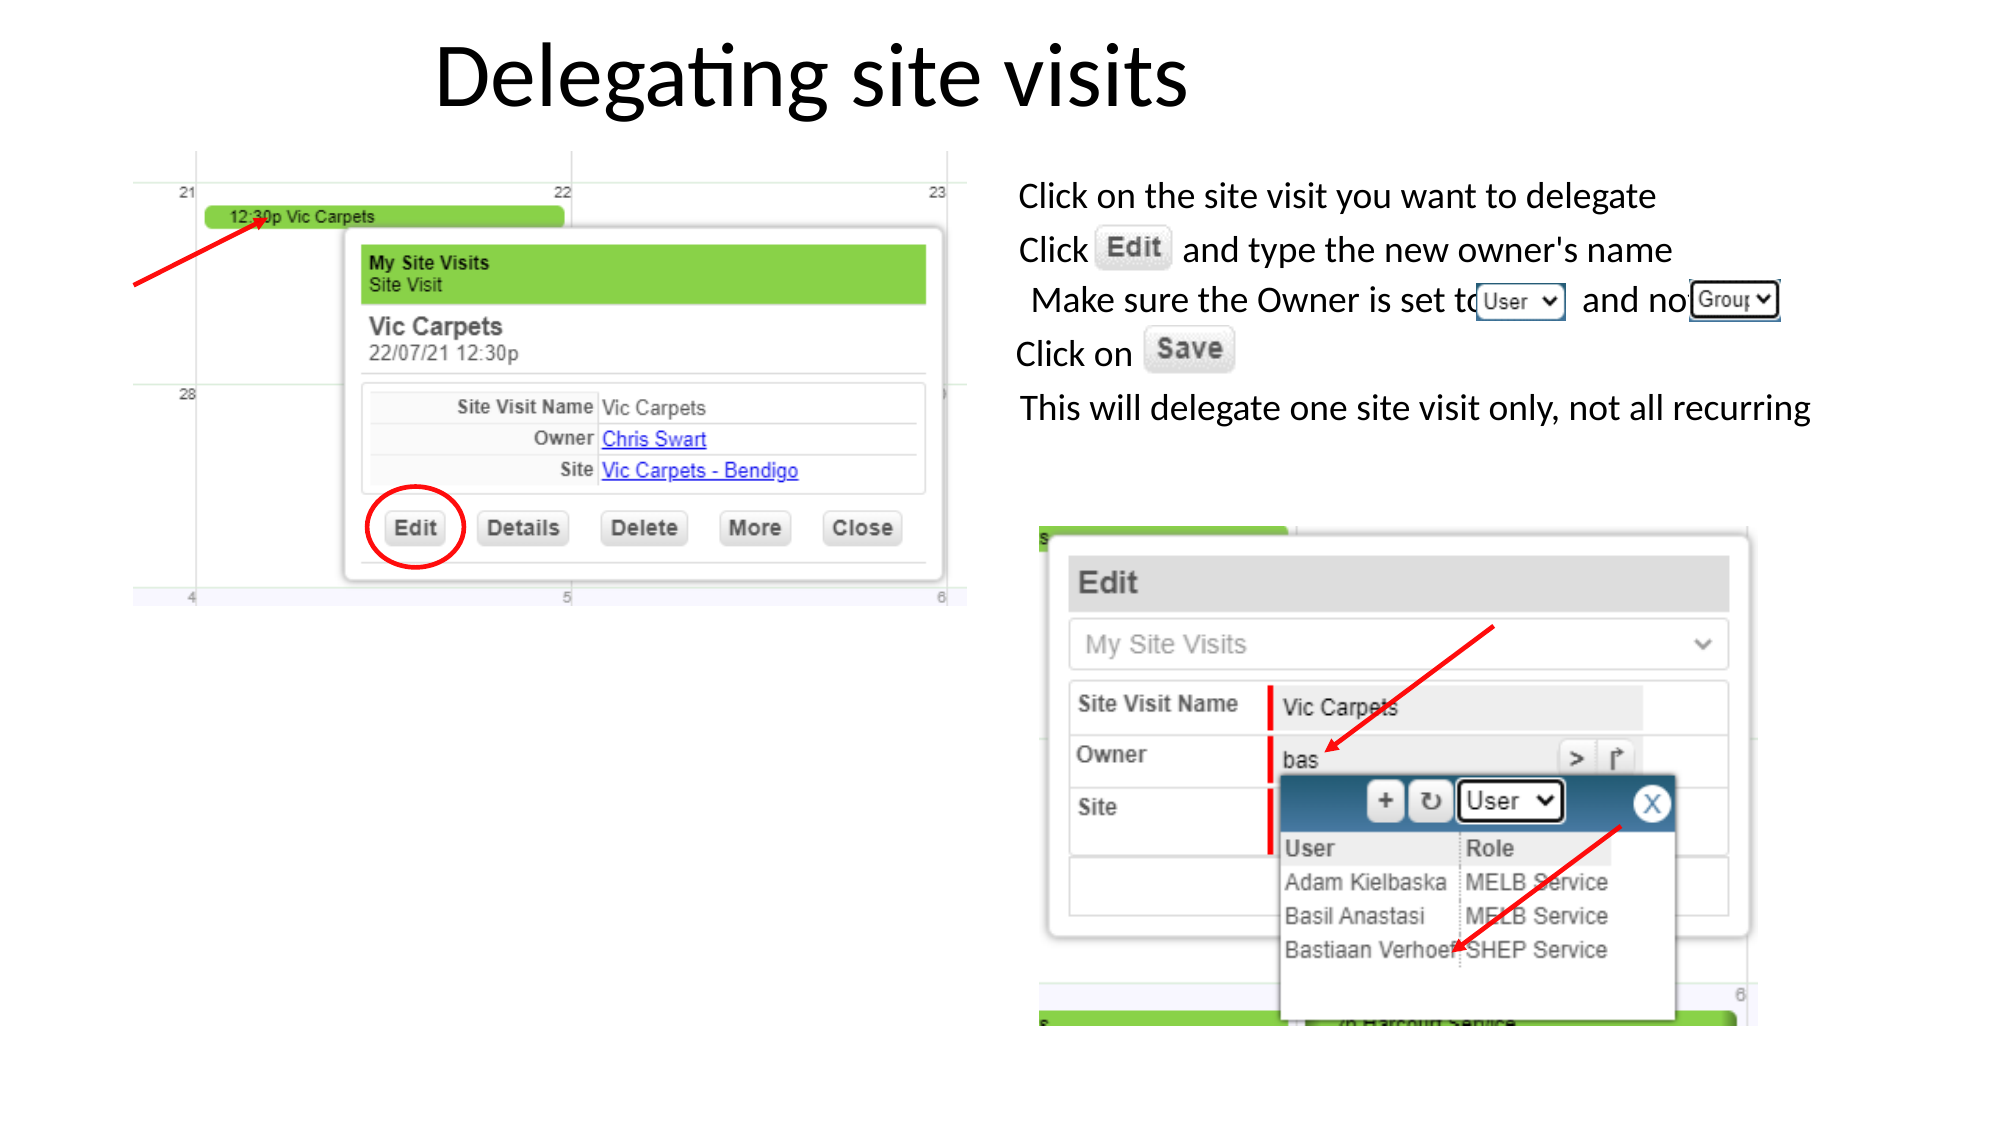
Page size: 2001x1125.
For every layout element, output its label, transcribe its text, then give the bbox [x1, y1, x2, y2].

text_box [133, 151, 967, 606]
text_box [1039, 526, 1758, 1027]
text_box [999, 163, 1833, 437]
text_box Delegating site visits [419, 6, 1206, 132]
